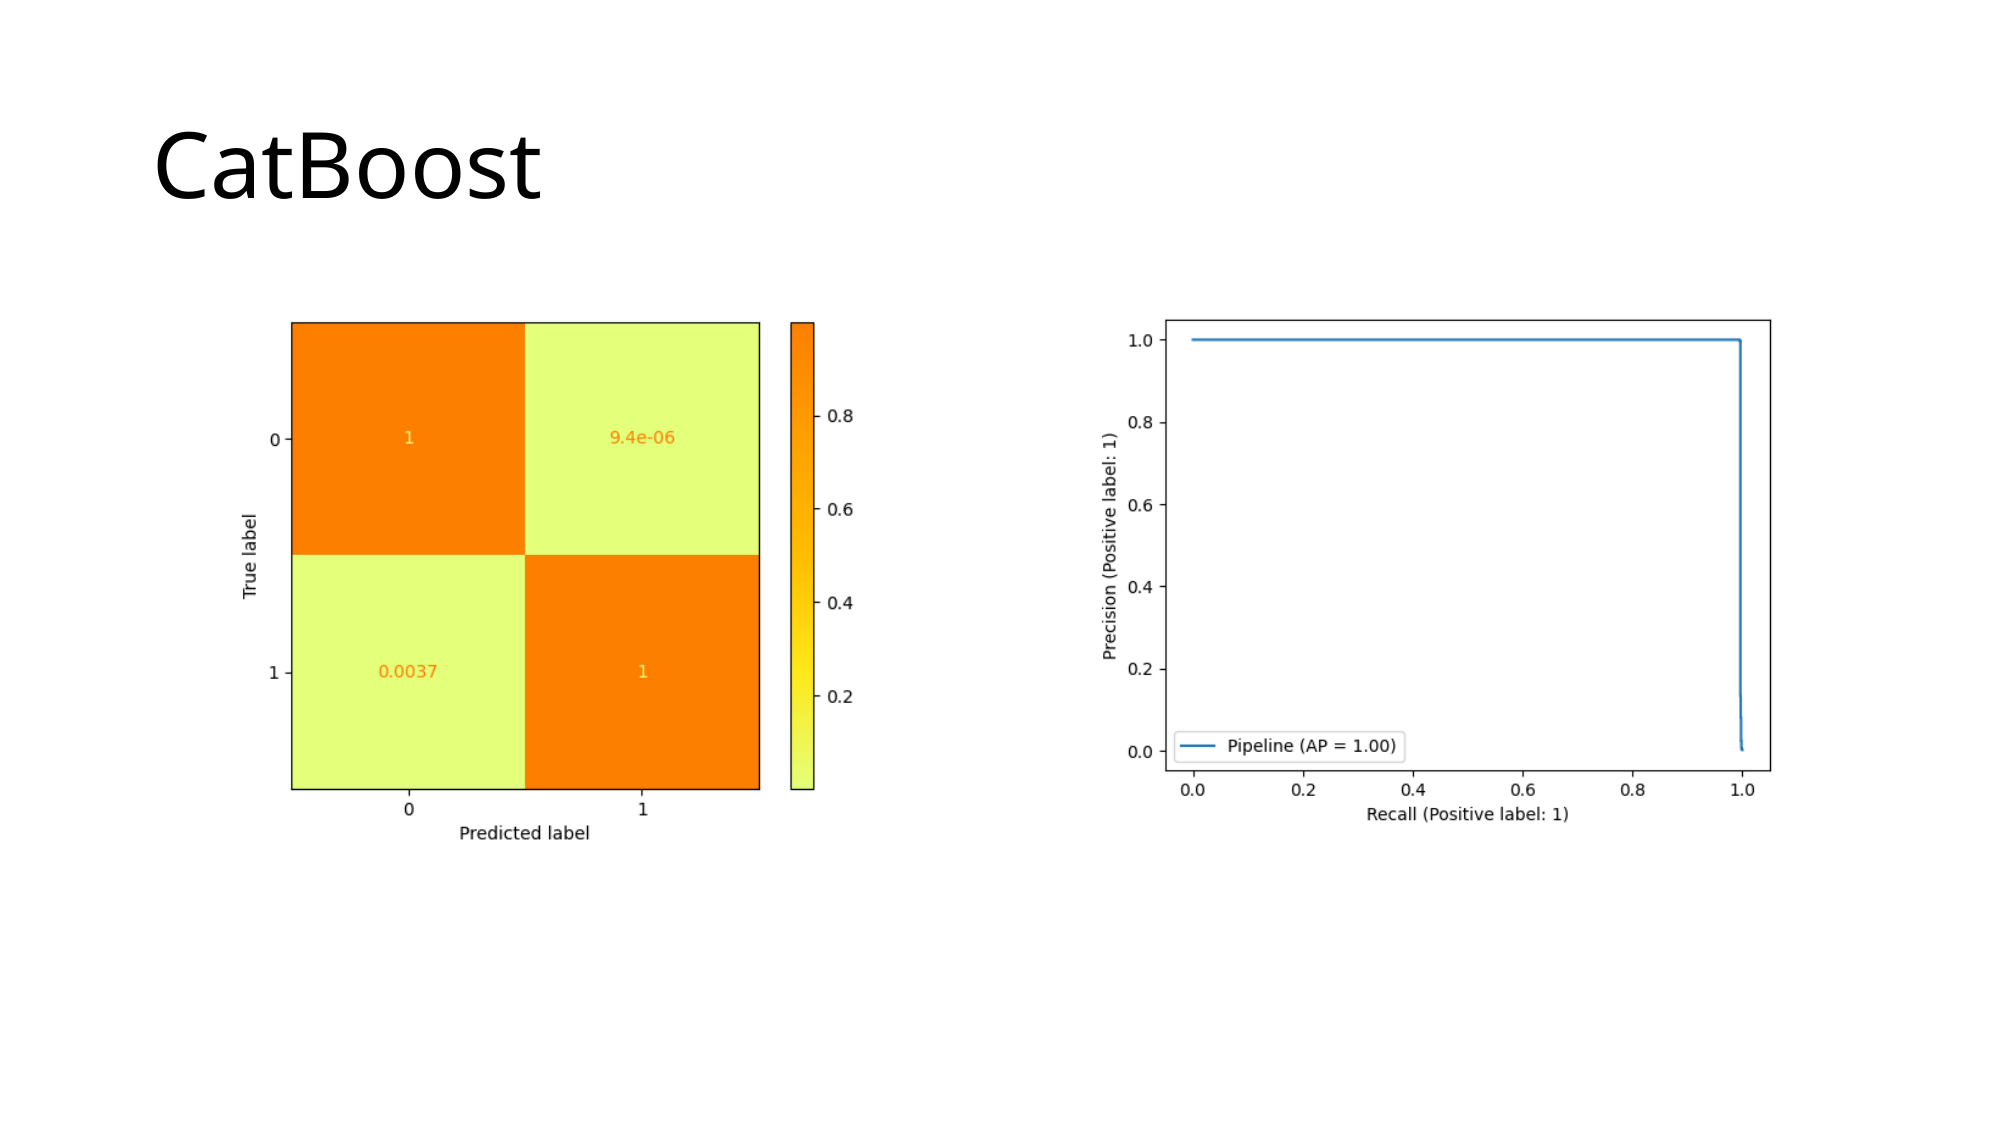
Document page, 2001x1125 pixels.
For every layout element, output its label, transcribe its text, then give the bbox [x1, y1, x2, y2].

title CatBoost [137, 59, 1863, 278]
picture [156, 249, 965, 856]
picture [1068, 249, 1848, 835]
